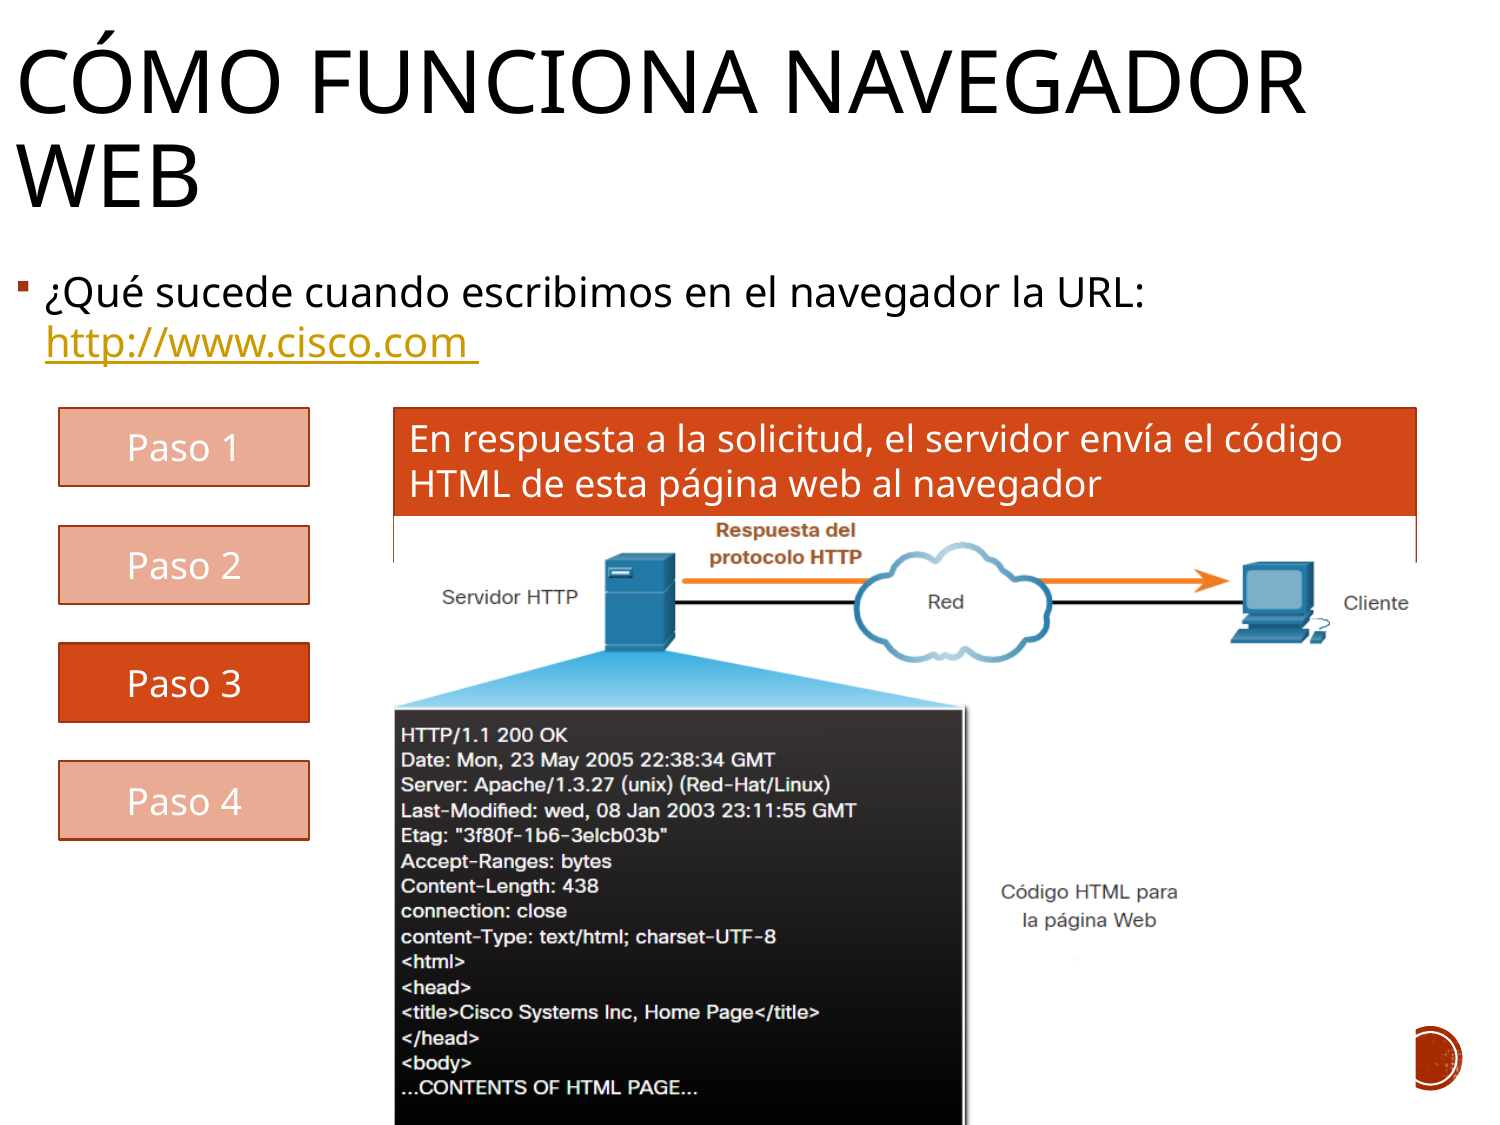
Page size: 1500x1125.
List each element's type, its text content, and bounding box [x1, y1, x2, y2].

text_box Paso 4 [58, 760, 310, 841]
list ¿Qué sucede cuando escribimos en el navegador la URL: http://www.cisco.com [0, 263, 1471, 1006]
text_box Paso 1 [58, 407, 310, 487]
text_box Paso 3 [58, 642, 310, 723]
title CÓMO FUNCIONA NAVEGADOR WEB [0, 0, 1500, 264]
text_box En respuesta a la solicitud, el servidor envía el código HTML de esta página web al navegador [393, 407, 1417, 517]
picture [393, 516, 1416, 1125]
text_box Paso 2 [58, 525, 310, 605]
